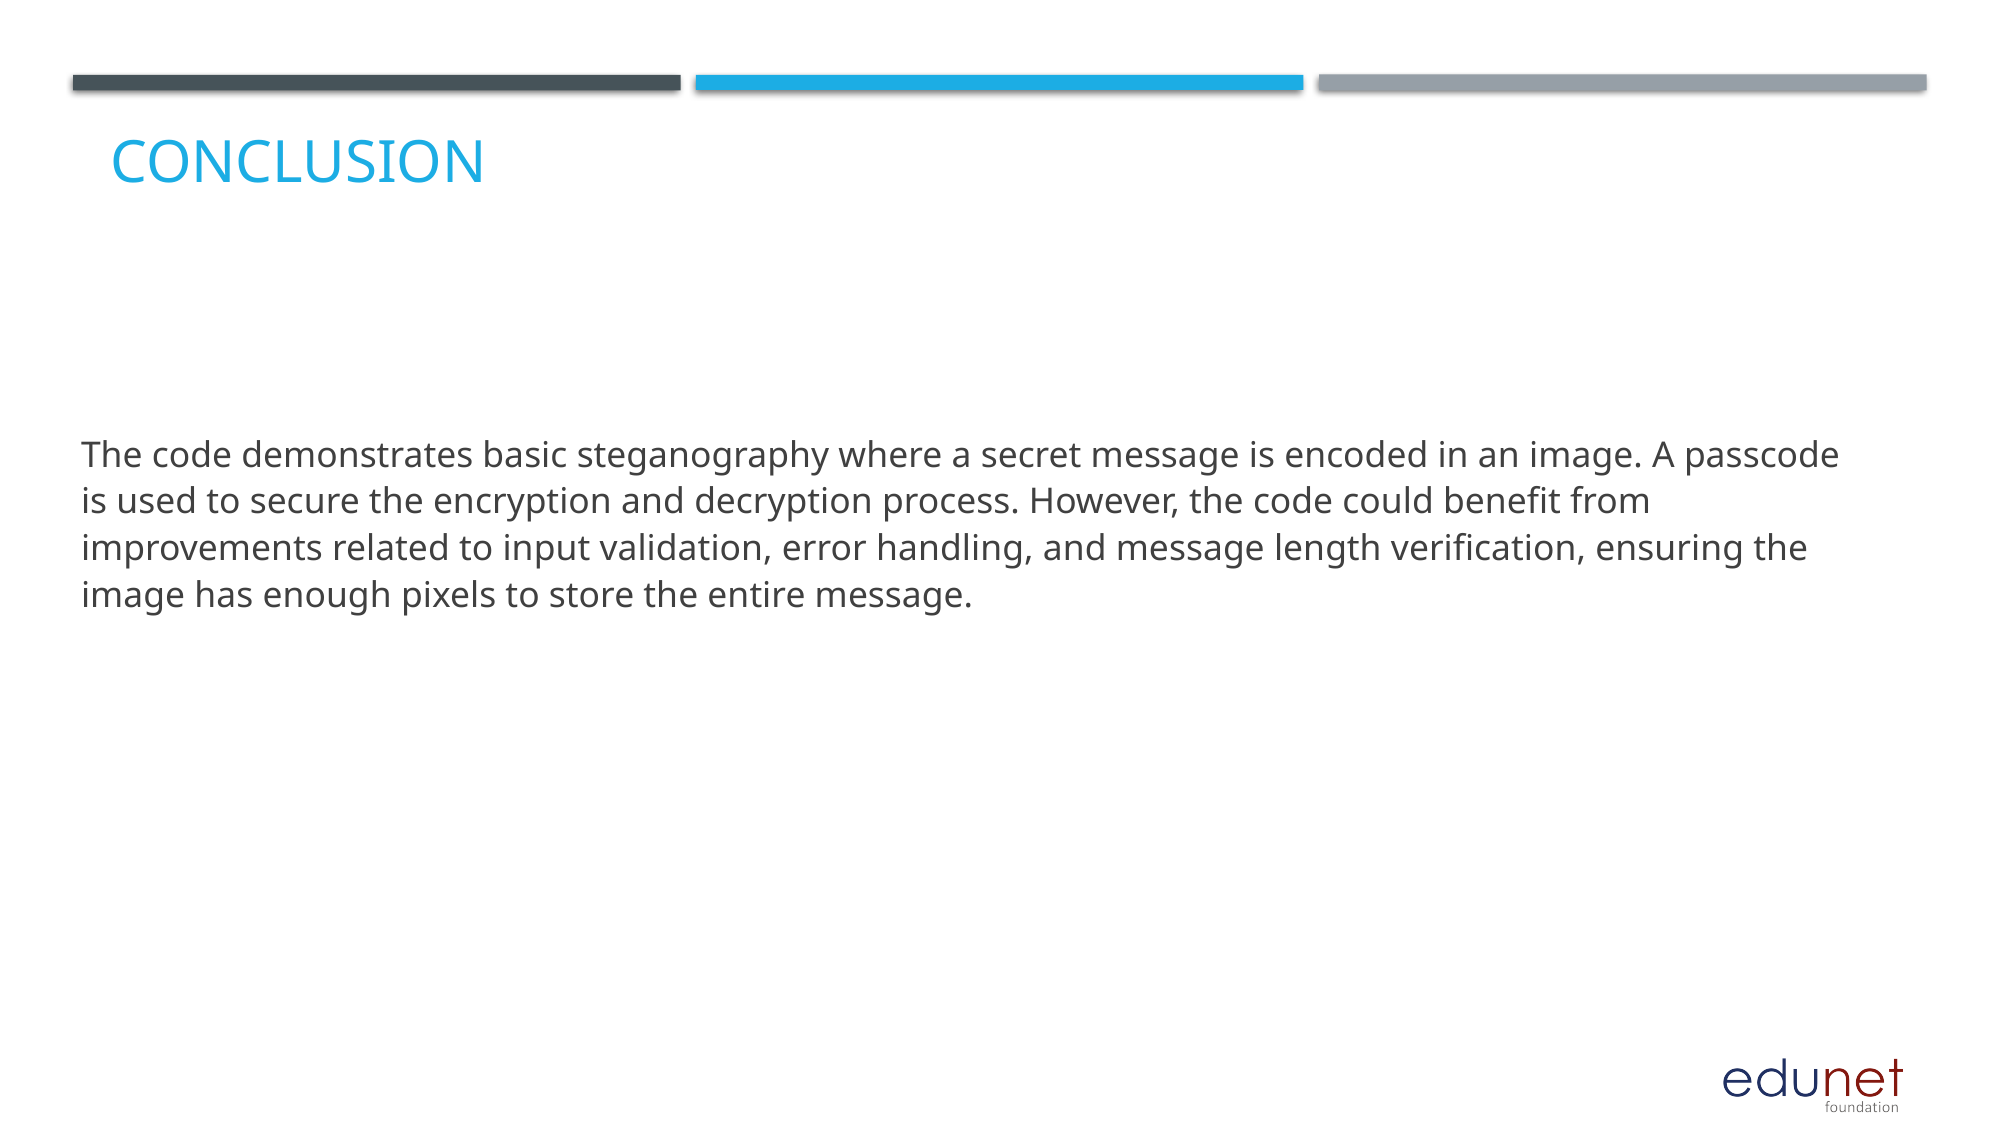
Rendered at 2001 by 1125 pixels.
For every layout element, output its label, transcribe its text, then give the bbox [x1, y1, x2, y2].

picture [1719, 1056, 1905, 1116]
title Conclusion [95, 115, 1905, 203]
list The code demonstrates basic steganography where a secret message is encoded in an image. A passcode is used to secure the encryption and decryption process. However, the code could benefit from improvements related to input validation, error handling, and message length verification, ensuring the image has enough pixels to store the entire message. [66, 243, 1889, 865]
